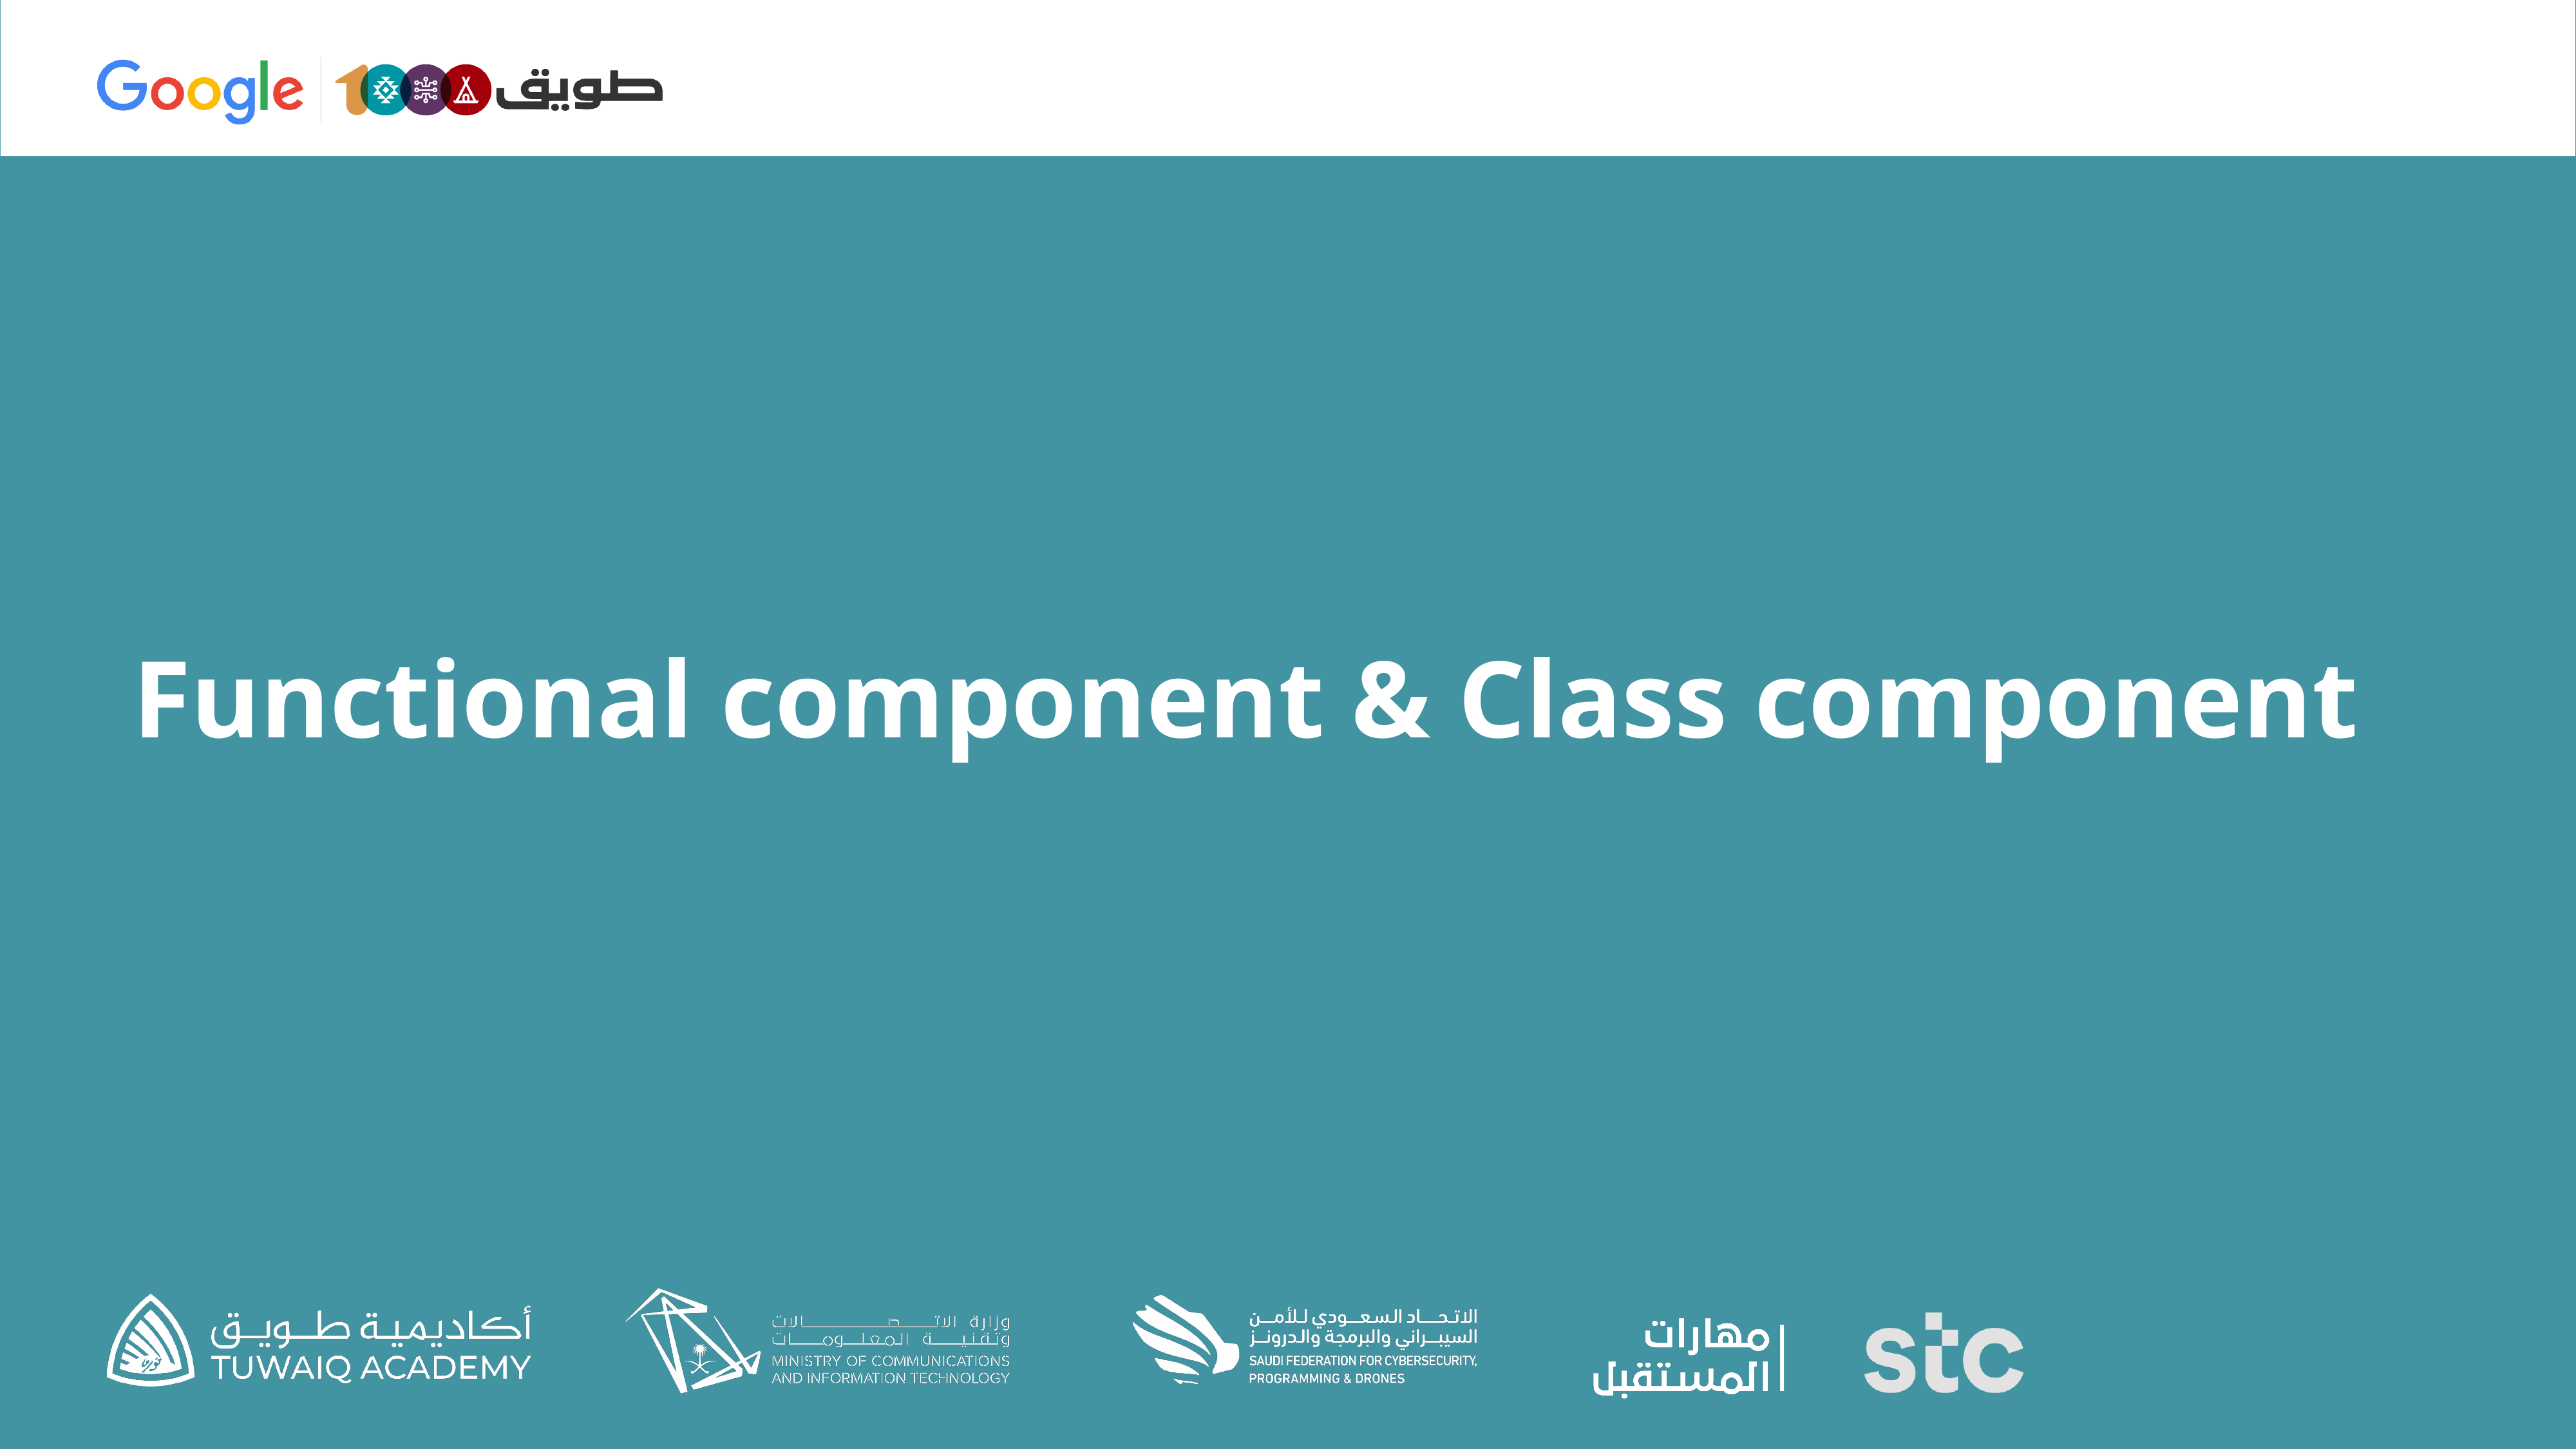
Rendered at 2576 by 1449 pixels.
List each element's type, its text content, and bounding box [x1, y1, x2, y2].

title Functional component & Class component [127, 272, 2449, 763]
picture [0, 1128, 1809, 1449]
picture [1864, 1312, 2024, 1393]
picture [53, 0, 708, 253]
